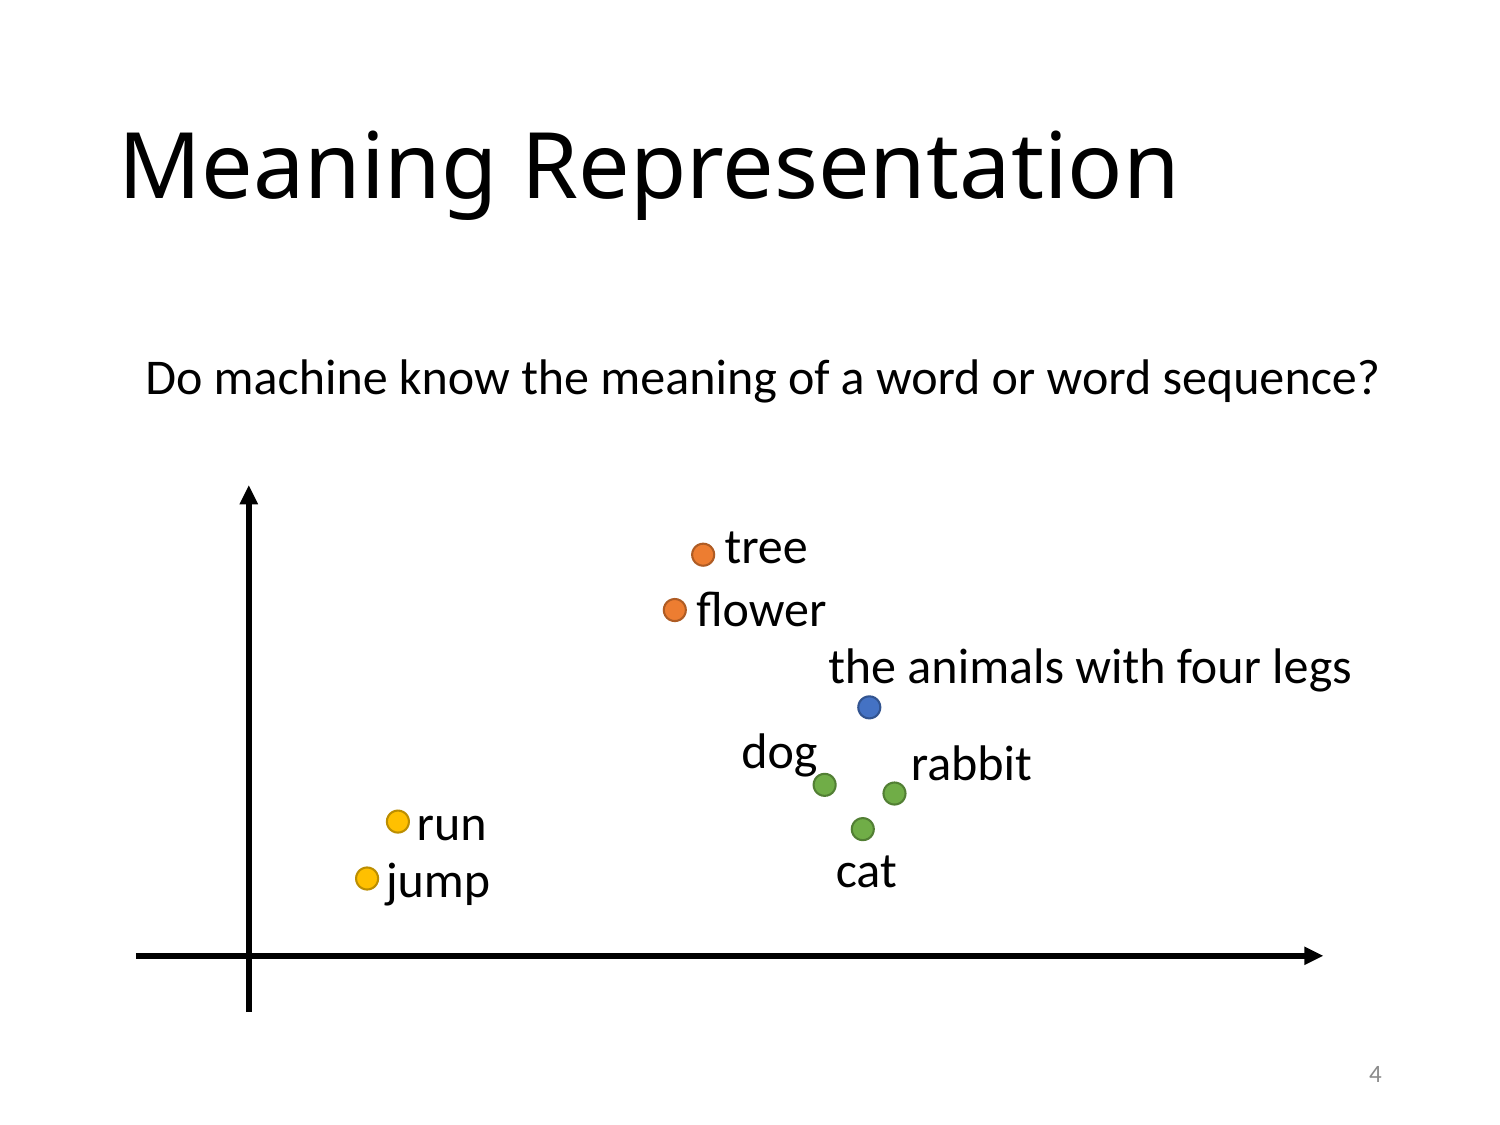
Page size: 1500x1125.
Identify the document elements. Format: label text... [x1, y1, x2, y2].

text_box tree [709, 506, 902, 581]
text_box rabbit [896, 722, 1058, 798]
text_box [850, 817, 875, 829]
text_box dog [726, 711, 846, 786]
text_box flower [681, 569, 873, 644]
text_box Do machine know the meaning of a word or word sequence? [130, 336, 1447, 412]
text_box jump [371, 839, 563, 915]
text_box run [401, 782, 594, 858]
text_box [882, 781, 906, 806]
text_box [691, 542, 709, 567]
slide_number 4 [1059, 1042, 1397, 1103]
text_box [812, 786, 837, 797]
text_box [813, 625, 1477, 719]
text_box [385, 809, 401, 834]
title Meaning Representation [103, 59, 1397, 278]
text_box [355, 866, 371, 891]
text_box cat [820, 829, 940, 905]
text_box [662, 597, 681, 623]
